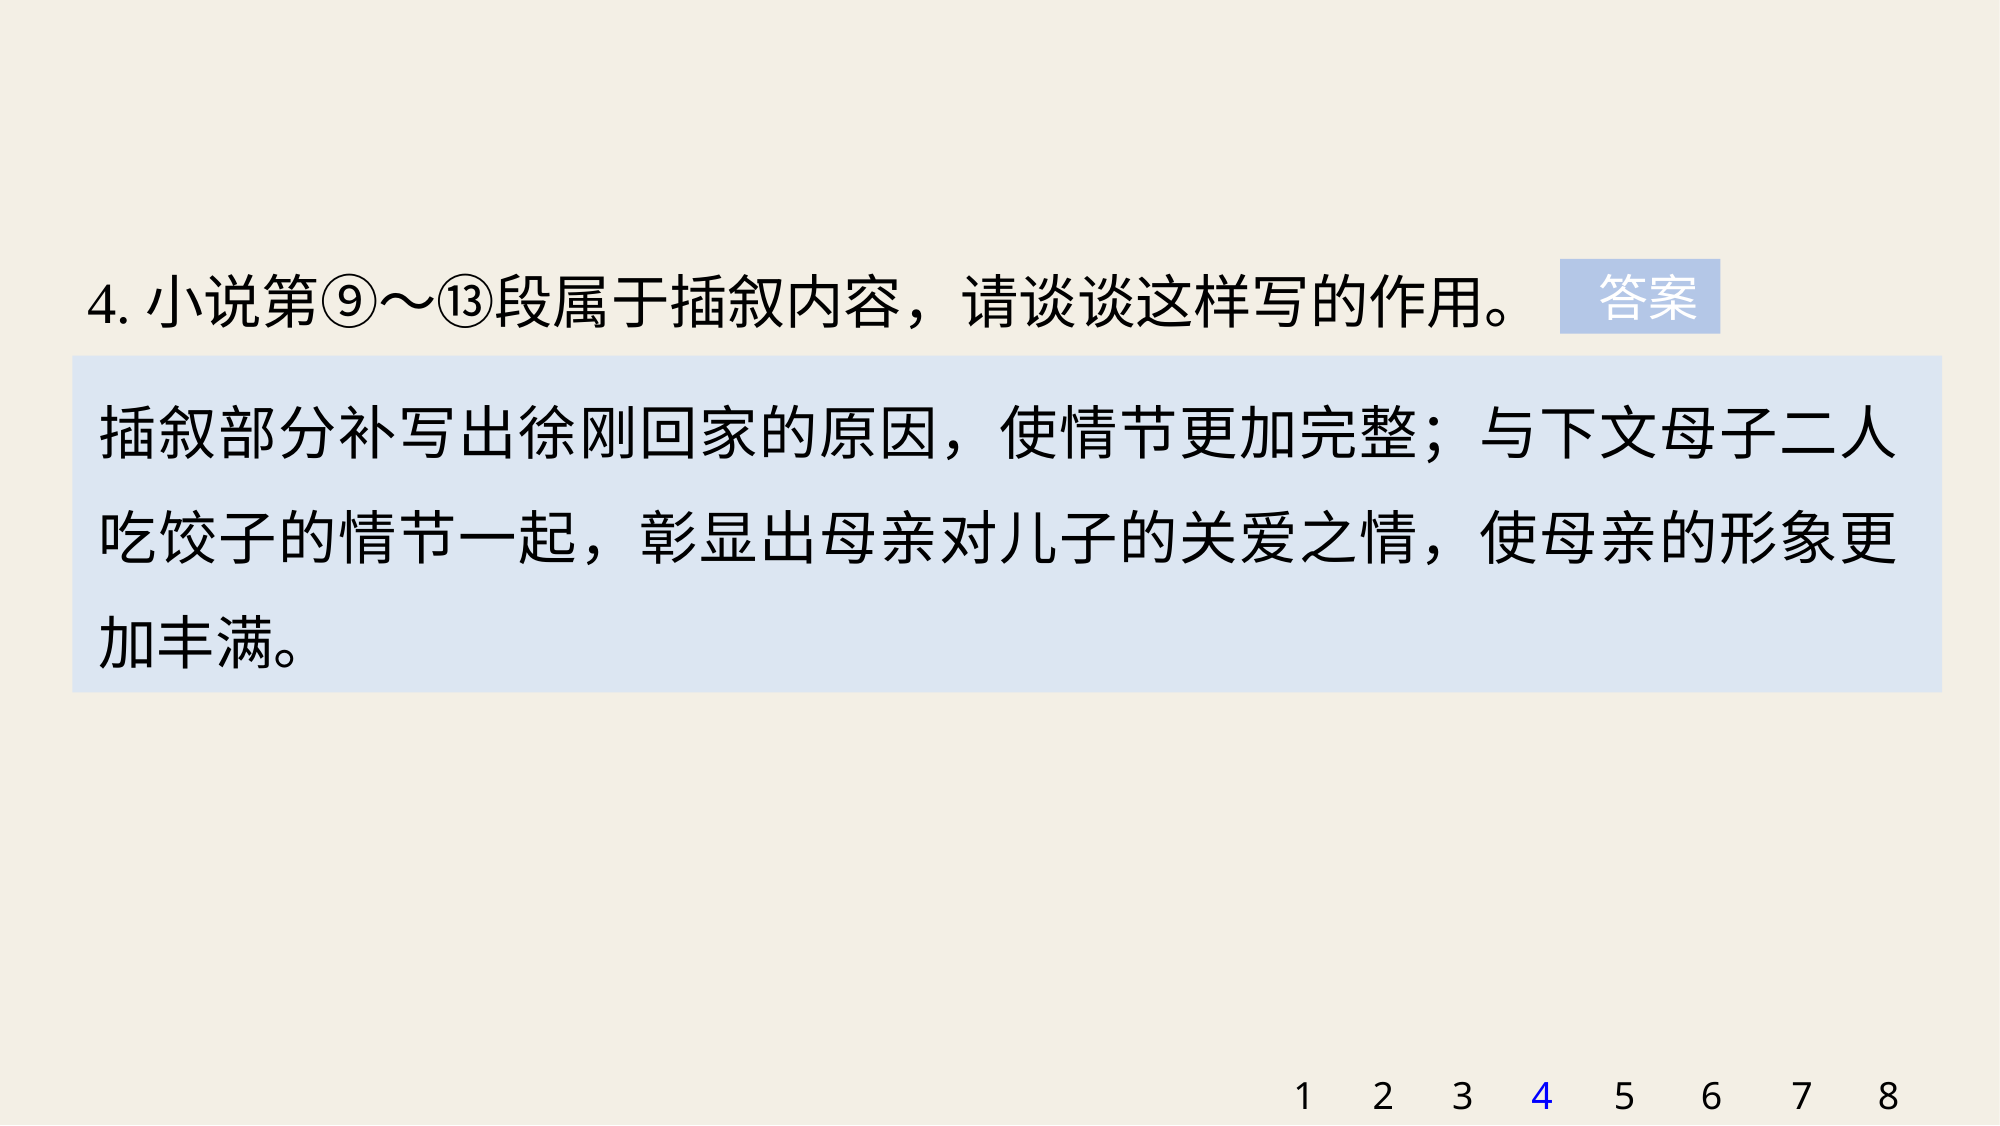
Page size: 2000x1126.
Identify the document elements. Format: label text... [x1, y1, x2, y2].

text_box 8 [1856, 1046, 1922, 1126]
text_box 3 [1430, 1046, 1496, 1126]
text_box [72, 355, 1943, 693]
text_box 7 [1769, 1046, 1835, 1126]
text_box 1 [1271, 1046, 1337, 1126]
text_box 答案 [1560, 258, 1721, 334]
text_box 4 [1509, 1046, 1575, 1126]
text_box 插叙部分补写出徐刚回家的原因，使情节更加完整；与下文母子二人吃饺子的情节一起，彰显出母亲对儿子的关爱之情，使母亲的形象更加丰满。 [78, 351, 1919, 686]
text_box 4.小说第⑨～⑬段属于插叙内容，请谈谈这样写的作用。 [67, 220, 1926, 345]
text_box 6 [1679, 1046, 1744, 1126]
text_box 2 [1350, 1046, 1416, 1126]
text_box 5 [1592, 1046, 1658, 1126]
